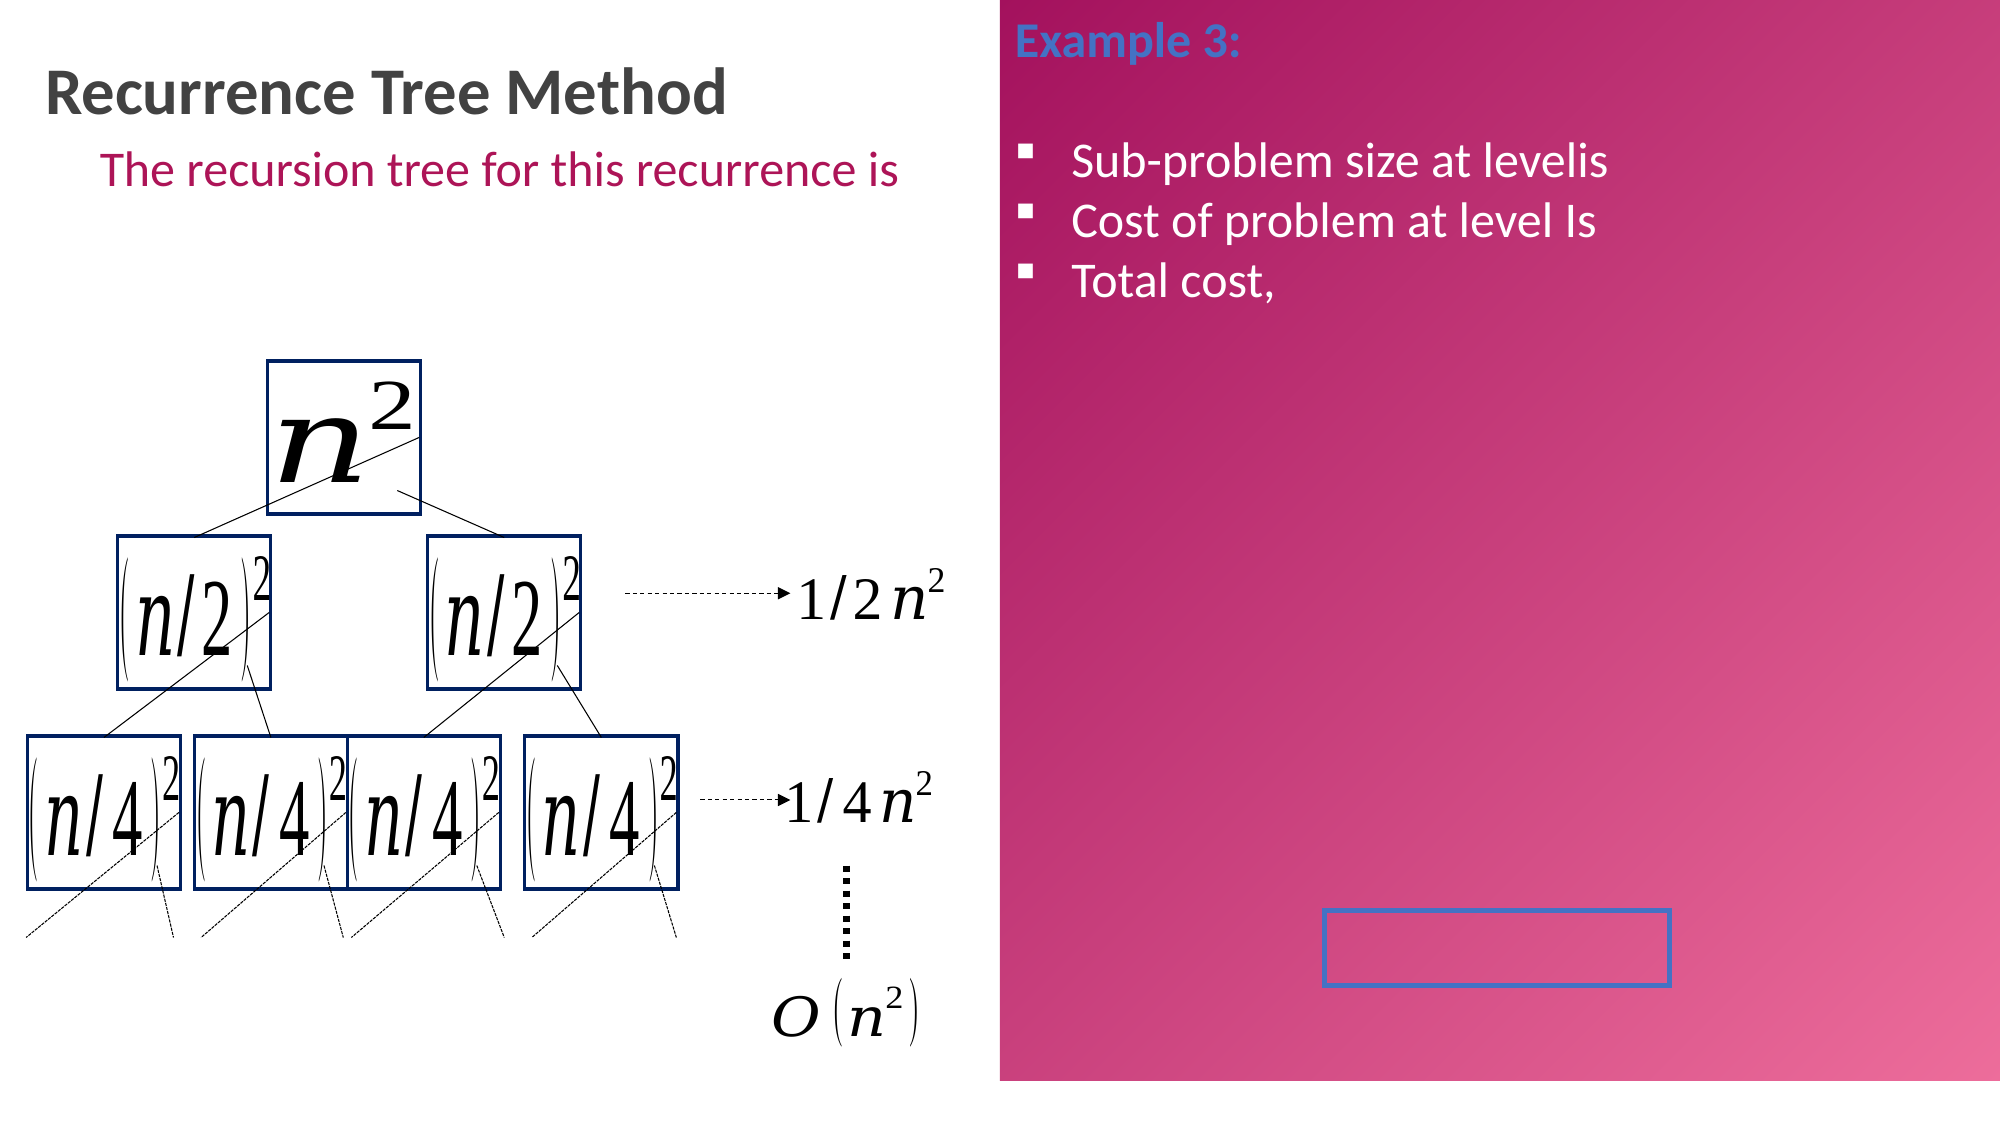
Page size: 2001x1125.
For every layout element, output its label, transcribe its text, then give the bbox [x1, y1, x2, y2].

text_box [397, 490, 505, 538]
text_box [323, 865, 344, 938]
text_box Recurrence Tree Method [0, 0, 1000, 136]
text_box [103, 665, 142, 738]
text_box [557, 665, 602, 738]
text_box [423, 665, 452, 738]
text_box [201, 865, 218, 938]
text_box The recursion tree for this recurrence is [85, 129, 926, 204]
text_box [654, 865, 677, 938]
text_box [156, 865, 174, 938]
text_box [531, 865, 549, 938]
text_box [476, 865, 505, 938]
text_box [351, 865, 371, 938]
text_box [194, 490, 292, 538]
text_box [26, 865, 51, 938]
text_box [247, 665, 271, 738]
text_box [1323, 910, 1670, 987]
